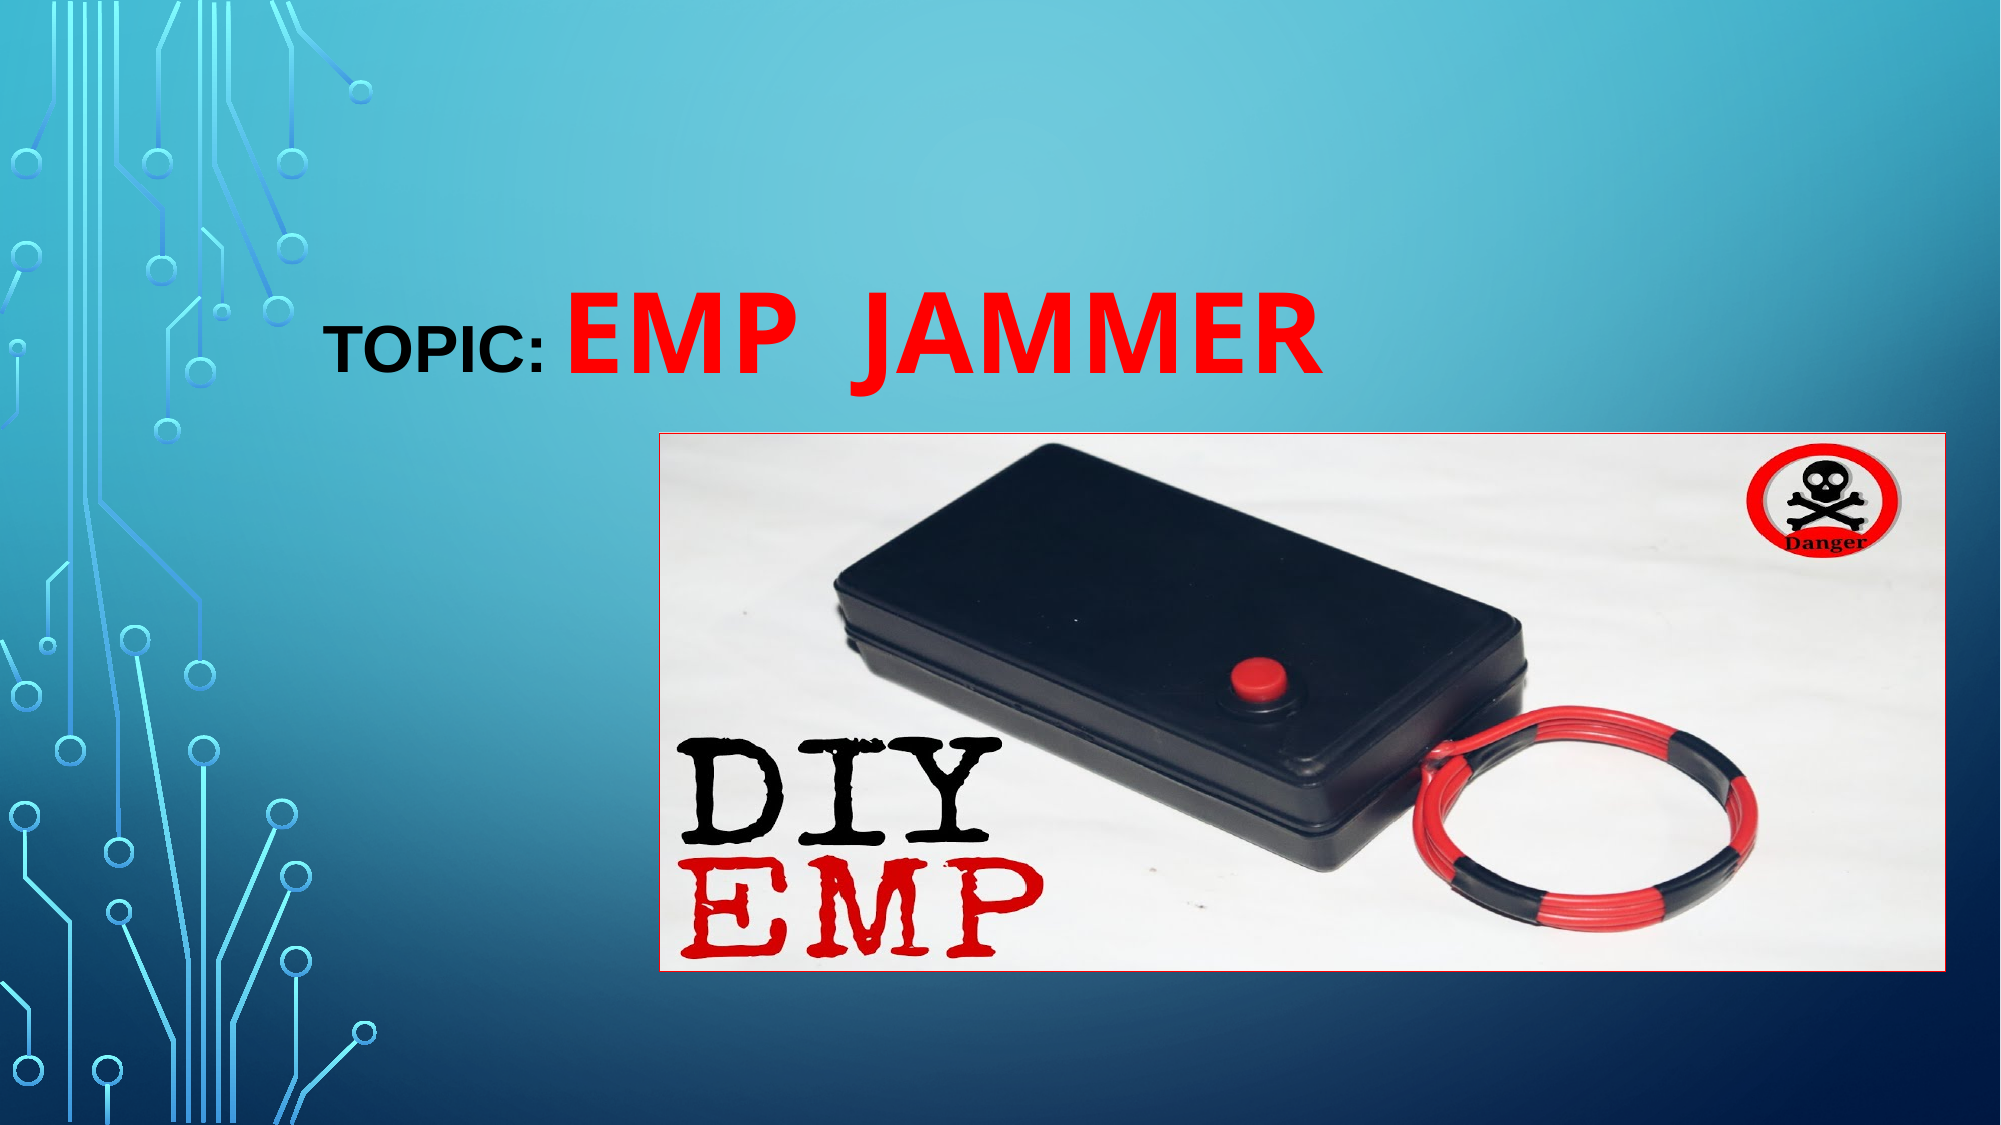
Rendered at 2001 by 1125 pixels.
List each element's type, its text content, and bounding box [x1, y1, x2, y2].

picture [659, 432, 1946, 972]
title Topic: [307, 184, 1750, 394]
text_box EMP JAMMER [546, 253, 1339, 404]
